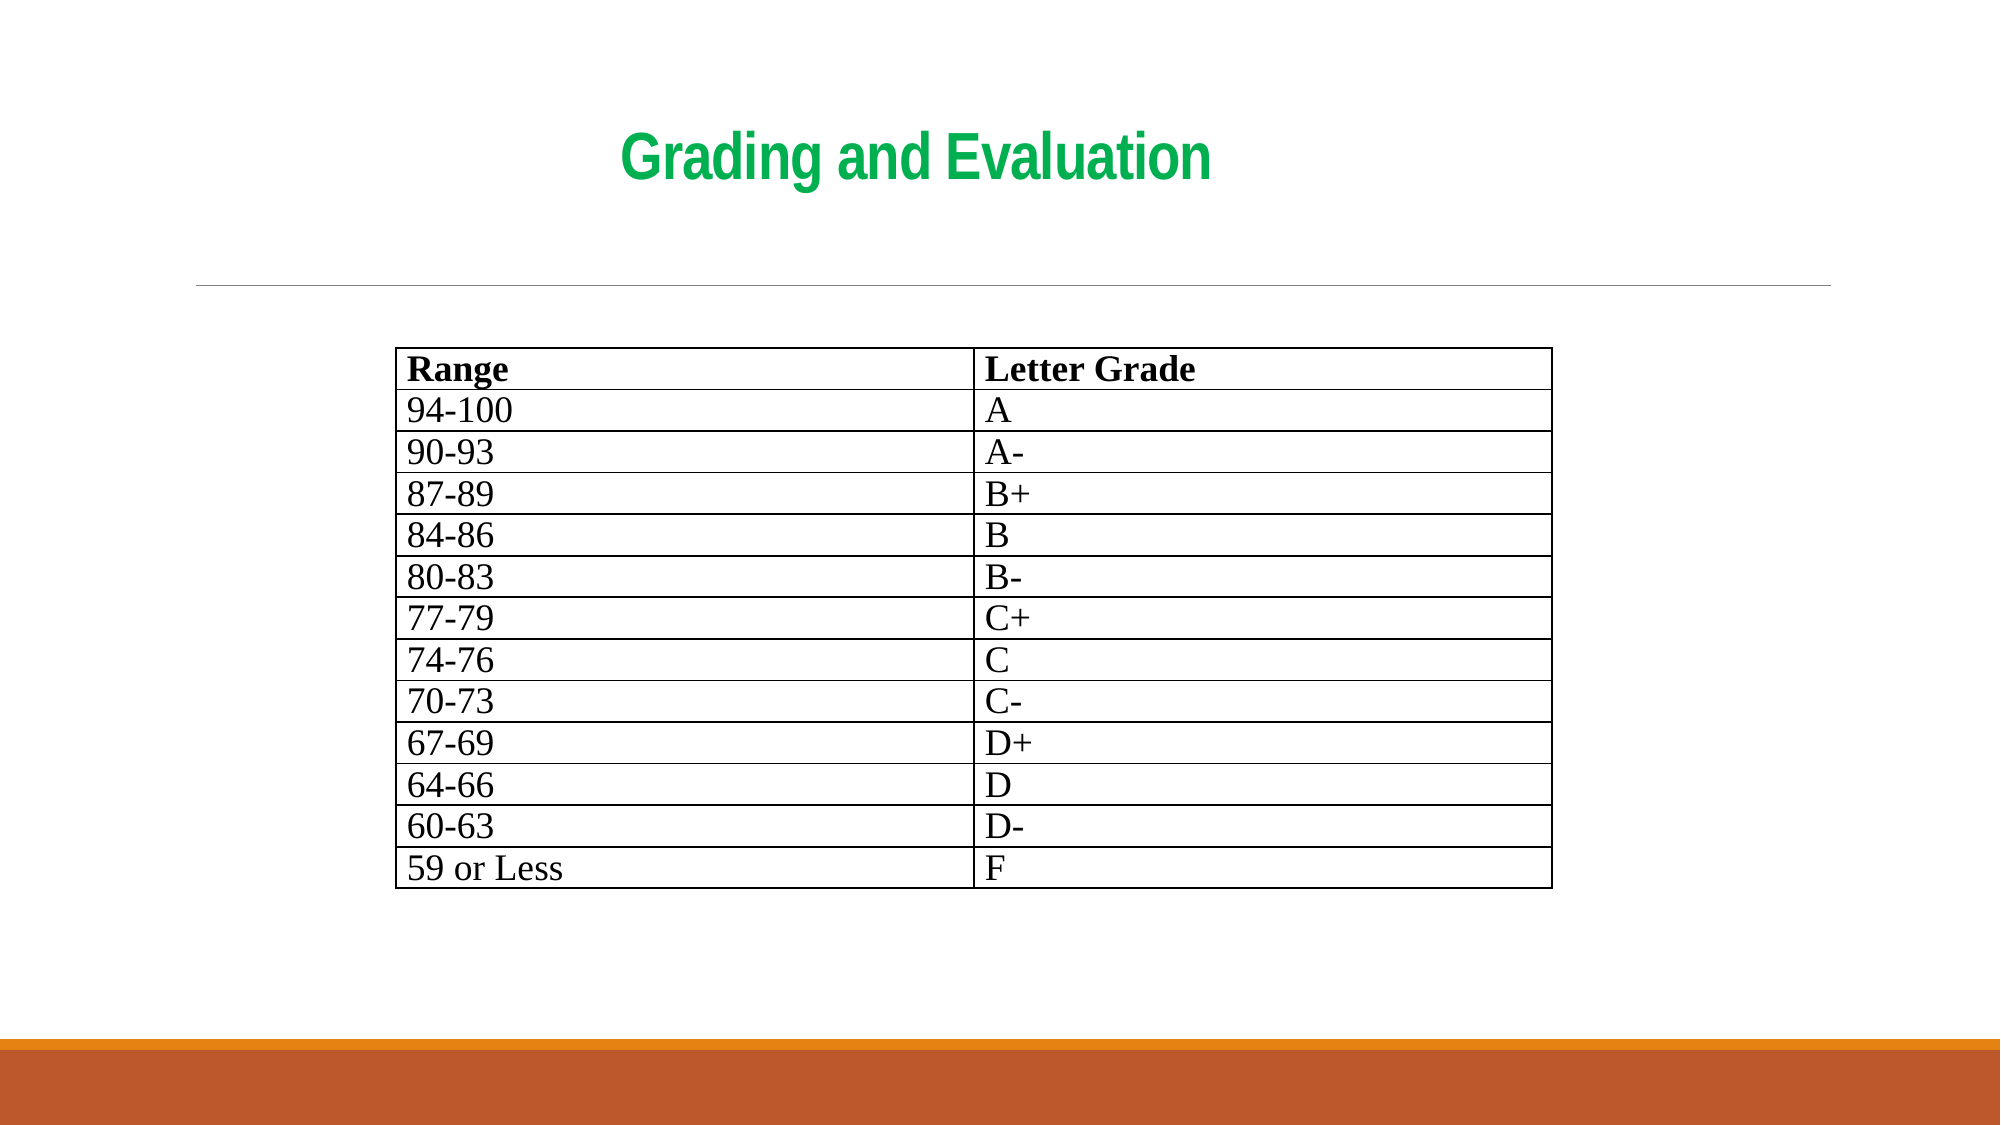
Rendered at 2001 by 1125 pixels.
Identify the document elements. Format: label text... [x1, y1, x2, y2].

table_cell C [975, 640, 1551, 680]
table_cell 90-93 [397, 432, 973, 472]
table_cell 67-69 [397, 723, 973, 763]
table_cell C+ [975, 598, 1551, 638]
table_cell 94-100 [397, 390, 973, 430]
table_cell 59 or Less [397, 848, 973, 887]
table_cell 77-79 [397, 598, 973, 638]
table_cell 64-66 [397, 764, 973, 804]
table_cell 74-76 [397, 640, 973, 680]
table_cell 84-86 [397, 515, 973, 555]
table_cell 70-73 [397, 681, 973, 721]
table_cell D [975, 764, 1551, 804]
table_header Range [397, 349, 973, 389]
table_cell D- [975, 806, 1551, 846]
table_cell D+ [975, 723, 1551, 763]
table_cell A- [975, 432, 1551, 472]
table_cell A [975, 390, 1551, 430]
table_cell B [975, 515, 1551, 555]
table_cell C- [975, 681, 1551, 721]
table_cell 80-83 [397, 557, 973, 596]
table_cell F [975, 848, 1551, 887]
title Grading and Evaluation [65, 82, 1784, 201]
table_cell B+ [975, 473, 1551, 513]
table_cell 87-89 [397, 473, 973, 513]
table_header Letter Grade [975, 349, 1551, 389]
table_cell B- [975, 557, 1551, 596]
table_cell 60-63 [397, 806, 973, 846]
